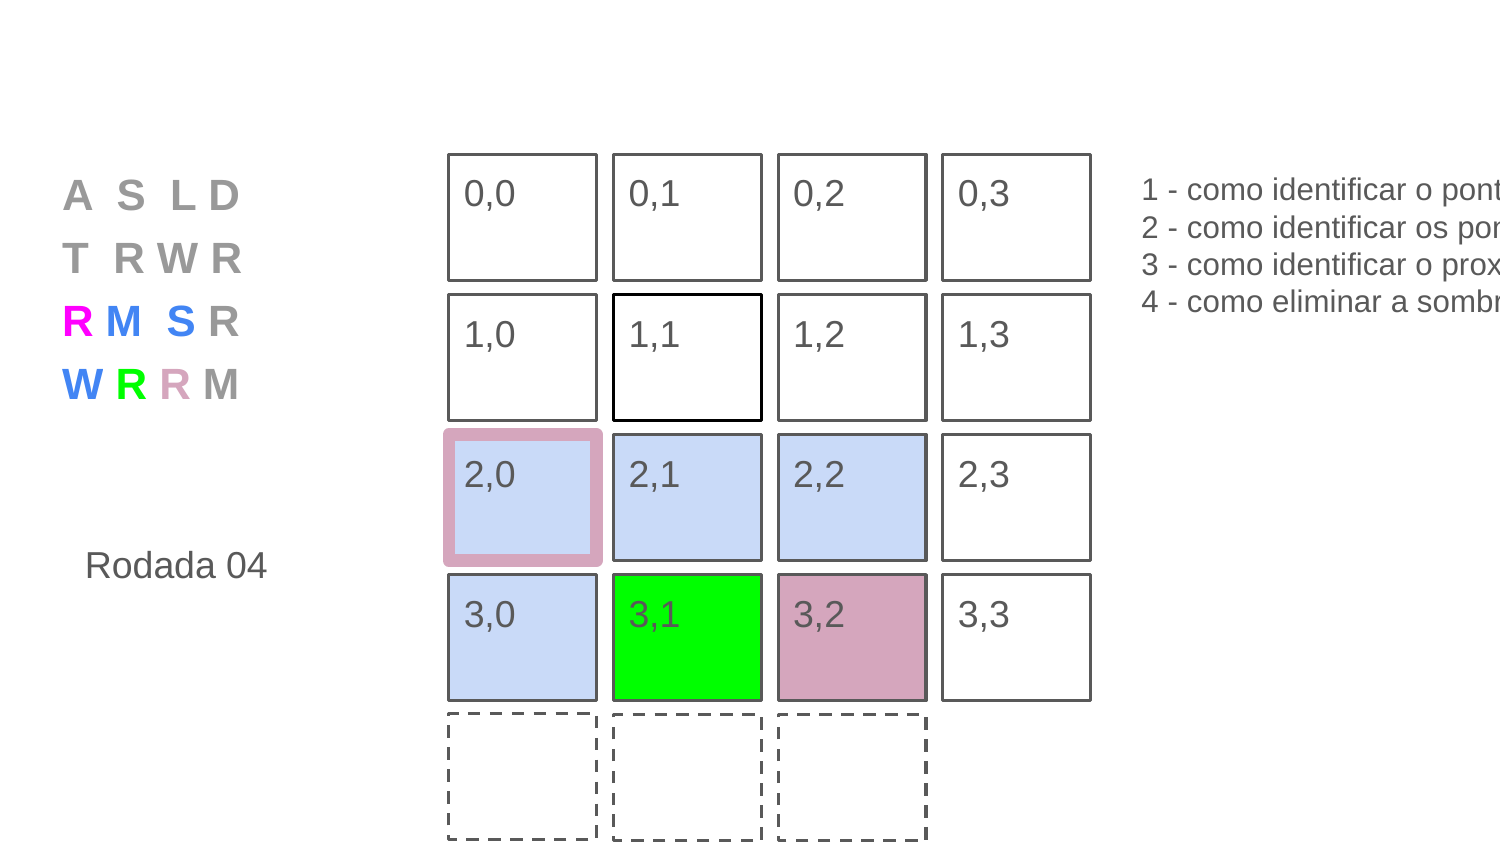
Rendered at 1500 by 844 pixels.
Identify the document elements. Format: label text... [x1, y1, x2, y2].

text_box [613, 714, 762, 841]
text_box 1,1 [613, 294, 762, 421]
text_box Rodada 04 [70, 525, 379, 582]
text_box 3,2 [778, 574, 927, 701]
text_box 0,2 [778, 154, 927, 281]
text_box [778, 714, 927, 841]
text_box 0,0 [448, 154, 597, 281]
text_box 2,2 [778, 434, 927, 561]
text_box 3,3 [942, 574, 1091, 701]
text_box 0,1 [613, 154, 762, 281]
text_box 0,3 [942, 154, 1091, 281]
text_box [448, 713, 597, 840]
text_box 1,0 [448, 294, 597, 421]
text_box 1 - como identificar o ponto de partida 2 - como identificar os pontos em volta 3 - como identificar o proximo ponto 4 - como eliminar a sombra [1126, 154, 1500, 397]
text_box 3,0 [448, 574, 597, 701]
text_box 2,0 [448, 434, 597, 561]
text_box 1,2 [778, 294, 927, 421]
text_box 1,3 [942, 294, 1091, 421]
text_box 3,1 [613, 574, 762, 701]
text_box A S L D T R W R R M S R W R R M [47, 141, 379, 424]
text_box 2,3 [942, 434, 1091, 561]
text_box 2,1 [613, 434, 762, 561]
